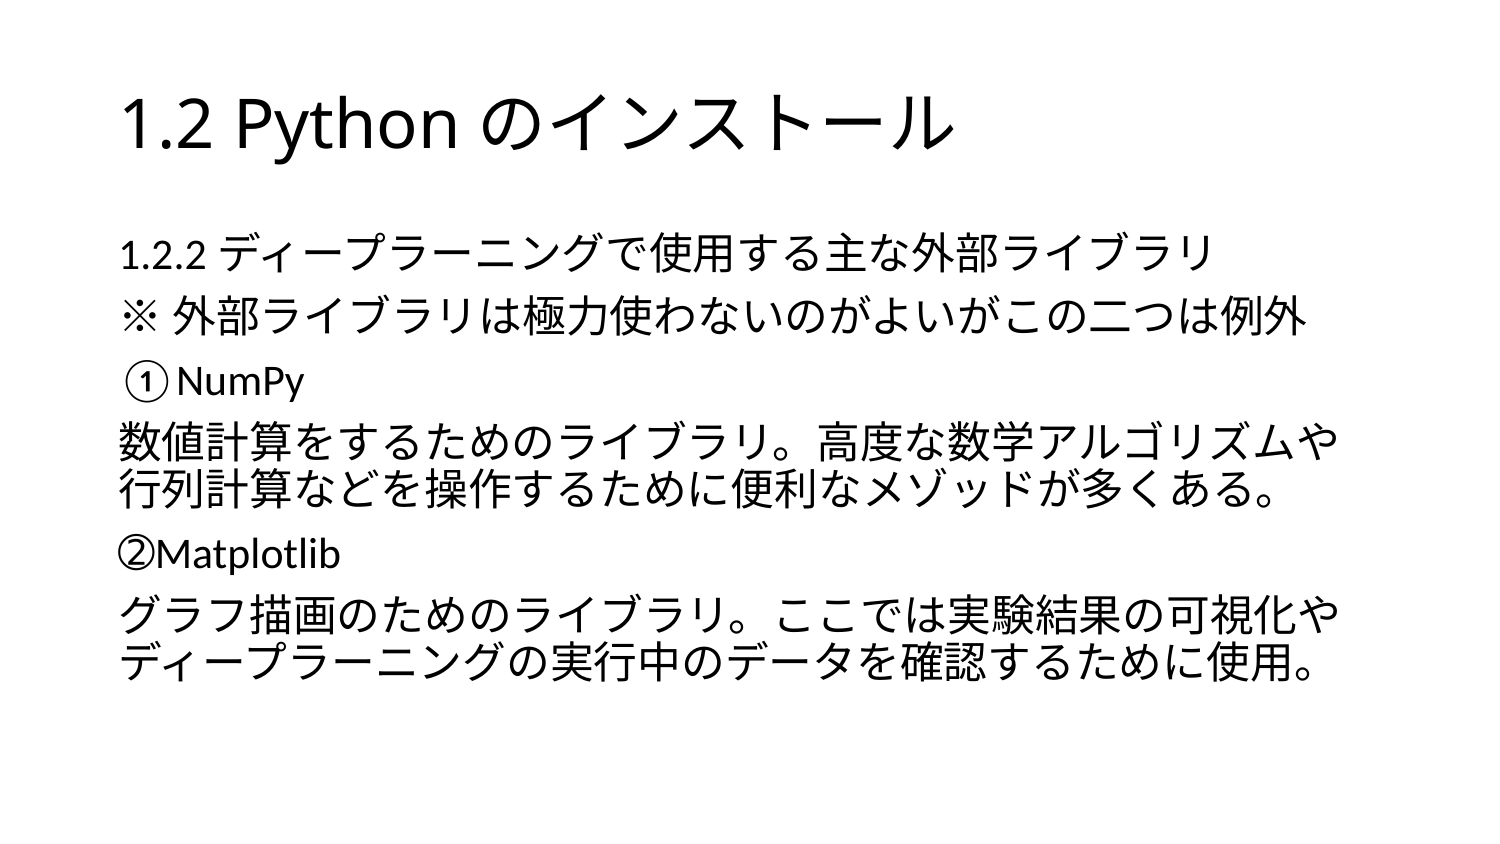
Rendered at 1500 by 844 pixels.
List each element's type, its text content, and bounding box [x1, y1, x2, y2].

title 1.2 Pythonのインストール [103, 44, 1397, 208]
list 1.2.2ディープラーニングで使用する主な外部ライブラリ ※外部ライブラリは極力使わないのがよいがこの二つは例外 ①NumPy 数値計算をするためのライブラリ。高度な数学アルゴリズムや行列計算などを操作するために便利なメゾッドが多くある。 ➁Matplotlib グラフ描画のためのライブラリ。ここでは実験結果の可視化やディープラーニングの実行中のデータを確認するために使用。 [103, 224, 1397, 760]
